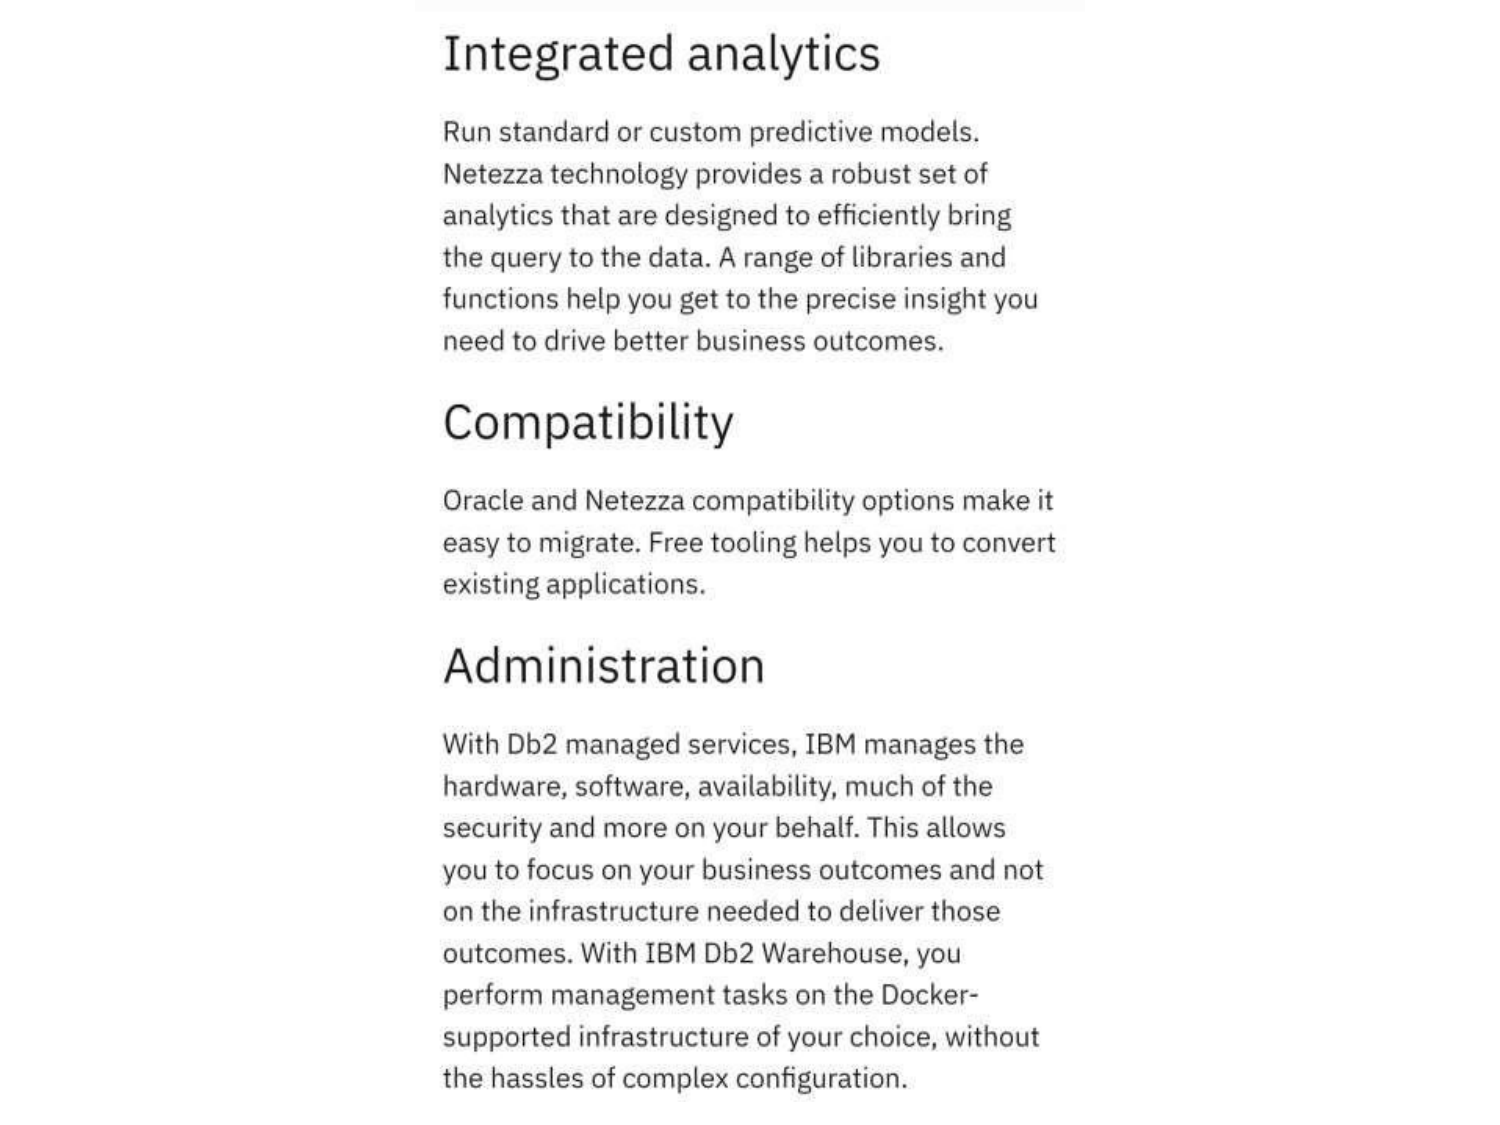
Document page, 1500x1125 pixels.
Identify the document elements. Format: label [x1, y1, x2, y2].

picture [415, 0, 1085, 1102]
